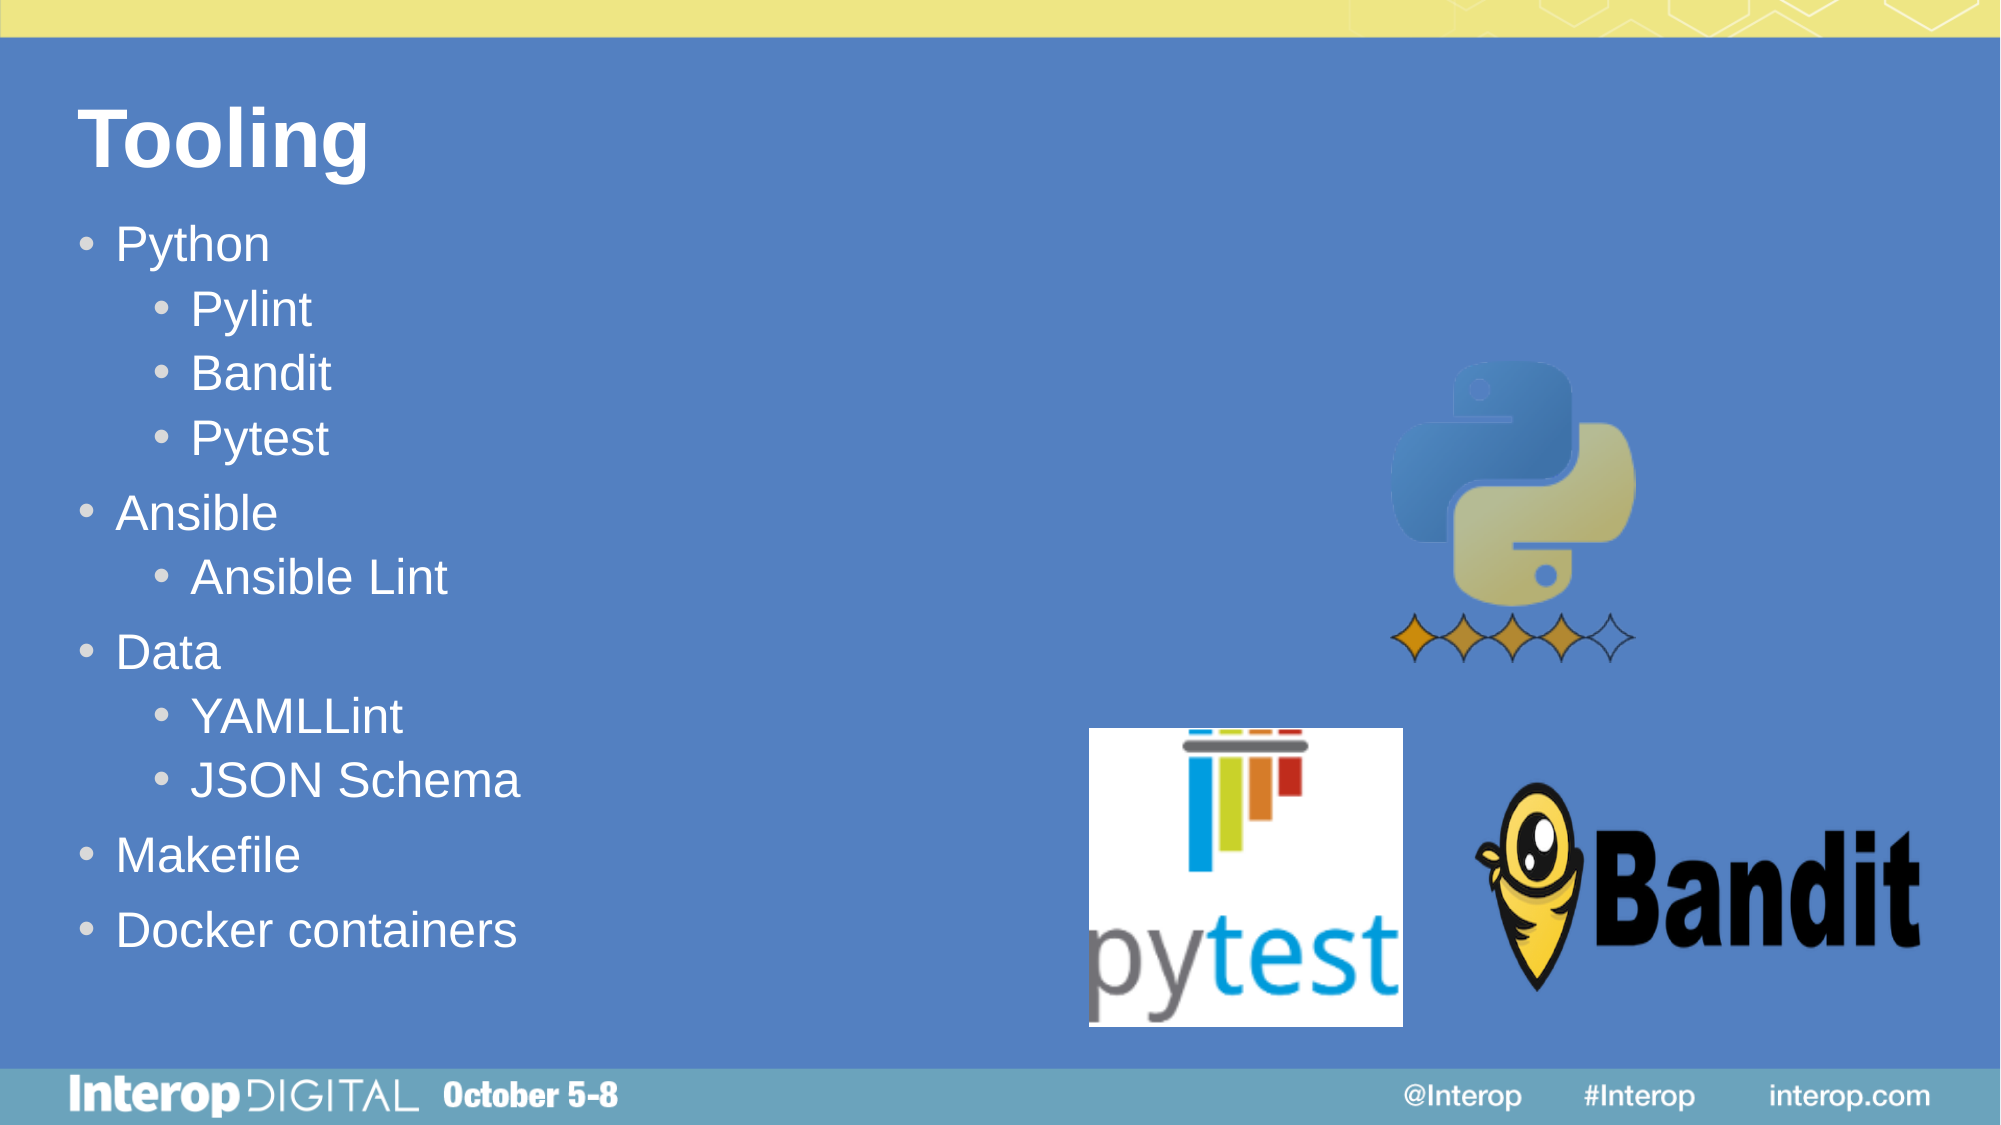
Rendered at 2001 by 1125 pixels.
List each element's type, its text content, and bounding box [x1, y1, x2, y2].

title Tooling [63, 36, 1933, 211]
list Python Pylint Bandit Pytest Ansible Ansible Lint Data YAMLLint JSON Schema Makefile Docker containers [63, 211, 1933, 1027]
picture [0, 0, 2001, 1125]
